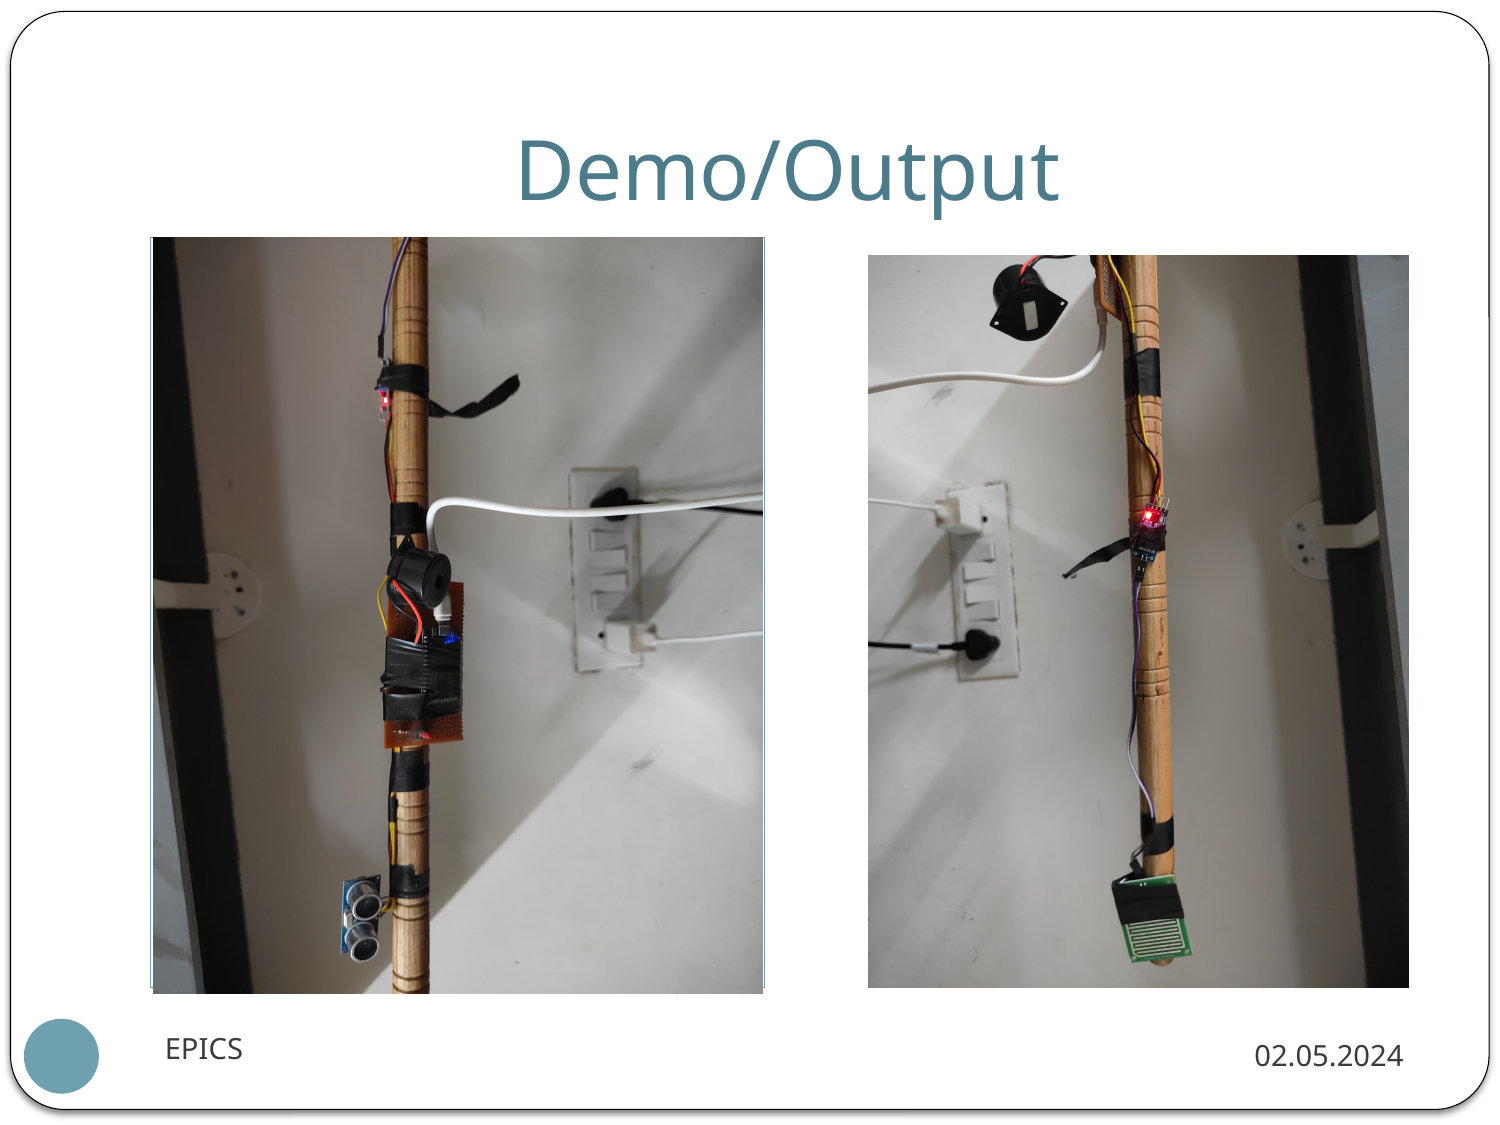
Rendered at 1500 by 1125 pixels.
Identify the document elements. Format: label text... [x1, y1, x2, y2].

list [153, 237, 764, 994]
slide_number [23, 1018, 99, 1094]
picture [867, 254, 1409, 988]
footer EPICS [150, 1012, 800, 1088]
title Demo/Output [150, 45, 1425, 233]
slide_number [1012, 1015, 1419, 1094]
